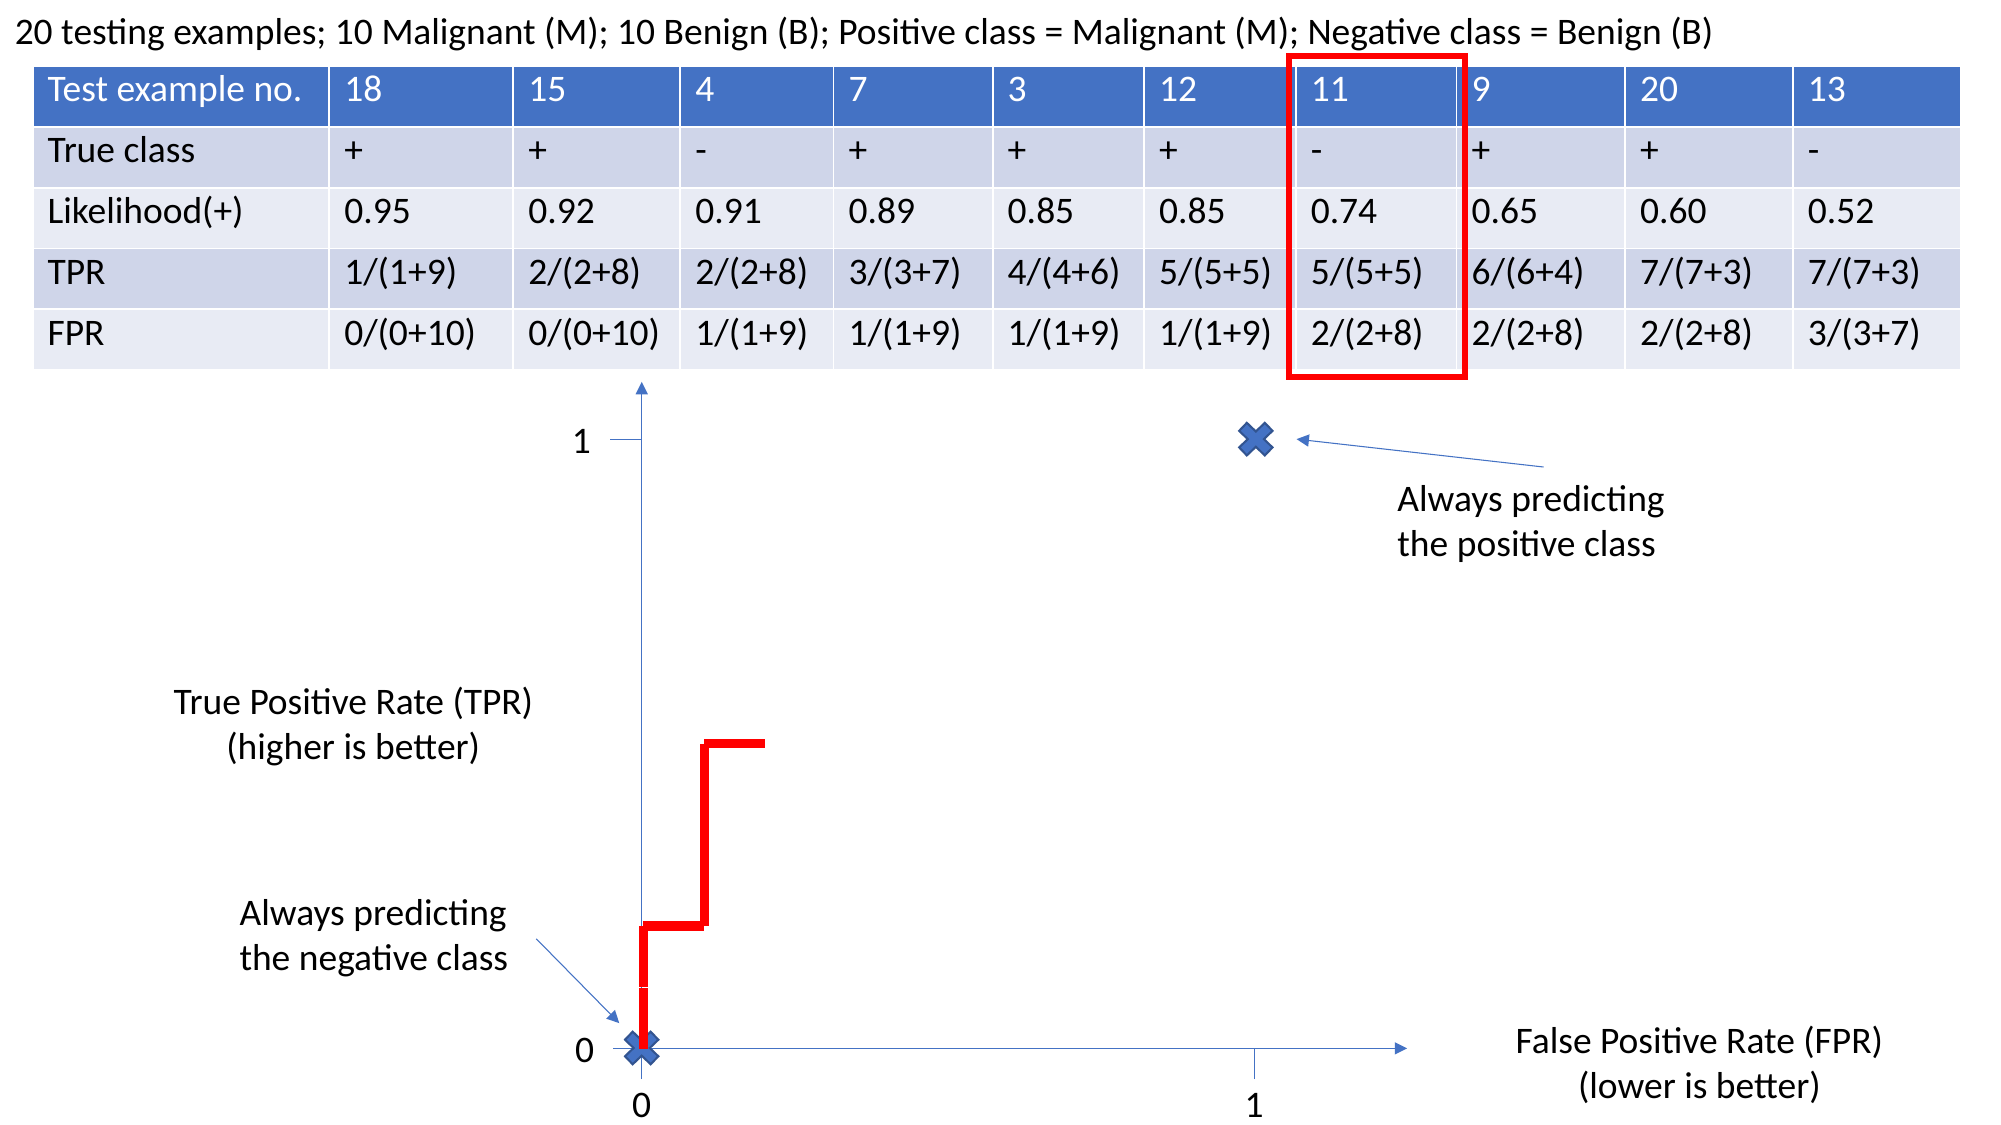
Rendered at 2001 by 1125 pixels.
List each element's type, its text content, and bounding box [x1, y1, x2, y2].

text_box [623, 1030, 639, 1048]
table_cell 0.85 [1145, 189, 1288, 248]
text_box 0 [617, 1072, 667, 1125]
table_cell + [834, 128, 992, 187]
table_cell 2/(2+8) [1466, 310, 1624, 369]
table_cell + [1466, 128, 1624, 187]
table_cell 0.65 [1466, 189, 1624, 248]
text_box 20 testing examples; 10 Malignant (M); 10 Benign (B); Positive class = Malignant (M); Negative class = Benign (B) [0, 0, 1766, 60]
table_cell 1/(1+9) [1145, 310, 1288, 369]
table_cell TPR [34, 249, 328, 308]
table_header 12 [1145, 67, 1288, 126]
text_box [536, 938, 620, 1024]
text_box True Positive Rate (TPR) (higher is better) [113, 669, 593, 775]
table_cell + [514, 128, 679, 187]
table_cell 3/(3+7) [834, 249, 992, 308]
text_box 0 [560, 1024, 610, 1078]
text_box [642, 1049, 660, 1066]
table_cell 2/(2+8) [1626, 310, 1792, 369]
table_cell + [1145, 128, 1288, 187]
table_cell True class [34, 128, 328, 187]
table_cell Likelihood(+) [34, 189, 328, 248]
table_cell 0.60 [1626, 189, 1792, 248]
table_cell 3/(3+7) [1794, 310, 1960, 369]
text_box [648, 1030, 660, 1048]
table_cell 4/(4+6) [994, 249, 1143, 308]
table_cell 0.89 [834, 189, 992, 248]
table_header 9 [1466, 67, 1624, 126]
table_cell 0.92 [514, 189, 679, 248]
table_header Test example no. [34, 67, 328, 126]
table_cell - [681, 128, 833, 187]
table_cell 0/(0+10) [330, 310, 512, 369]
table_cell 0/(0+10) [514, 310, 679, 369]
table_cell + [994, 128, 1143, 187]
table_cell 5/(5+5) [1145, 249, 1288, 308]
table_cell 1/(1+9) [330, 249, 512, 308]
table_cell 0.52 [1794, 189, 1960, 248]
table_cell 0.91 [681, 189, 833, 248]
table_header 4 [681, 67, 833, 126]
text_box Always predicting the positive class [1382, 466, 1705, 572]
text_box Always predicting the negative class [224, 880, 547, 986]
table_cell 0.85 [994, 189, 1143, 248]
table_cell 2/(2+8) [514, 249, 679, 308]
text_box 1 [1229, 1072, 1279, 1125]
table_cell FPR [34, 310, 328, 369]
text_box 1 [557, 408, 606, 469]
table_cell 6/(6+4) [1466, 249, 1624, 308]
text_box False Positive Rate (FPR) (lower is better) [1459, 1008, 1940, 1114]
table_header 18 [330, 67, 512, 126]
table_header 13 [1794, 67, 1960, 126]
table_cell + [330, 128, 512, 187]
table_cell 2/(2+8) [681, 249, 833, 308]
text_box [1296, 439, 1544, 467]
table_cell 1/(1+9) [994, 310, 1143, 369]
table_header 15 [514, 67, 679, 126]
table_header 7 [834, 67, 992, 126]
table_header 3 [994, 67, 1143, 126]
table_cell + [1626, 128, 1792, 187]
table_cell 0.95 [330, 189, 512, 248]
text_box [1288, 55, 1466, 378]
table_cell 7/(7+3) [1626, 249, 1792, 308]
text_box [1237, 421, 1274, 457]
table_header 20 [1626, 67, 1792, 126]
table_cell - [1794, 128, 1960, 187]
text_box [623, 1049, 641, 1066]
table_cell 1/(1+9) [834, 310, 992, 369]
table_cell 7/(7+3) [1794, 249, 1960, 308]
table_cell 1/(1+9) [681, 310, 833, 369]
